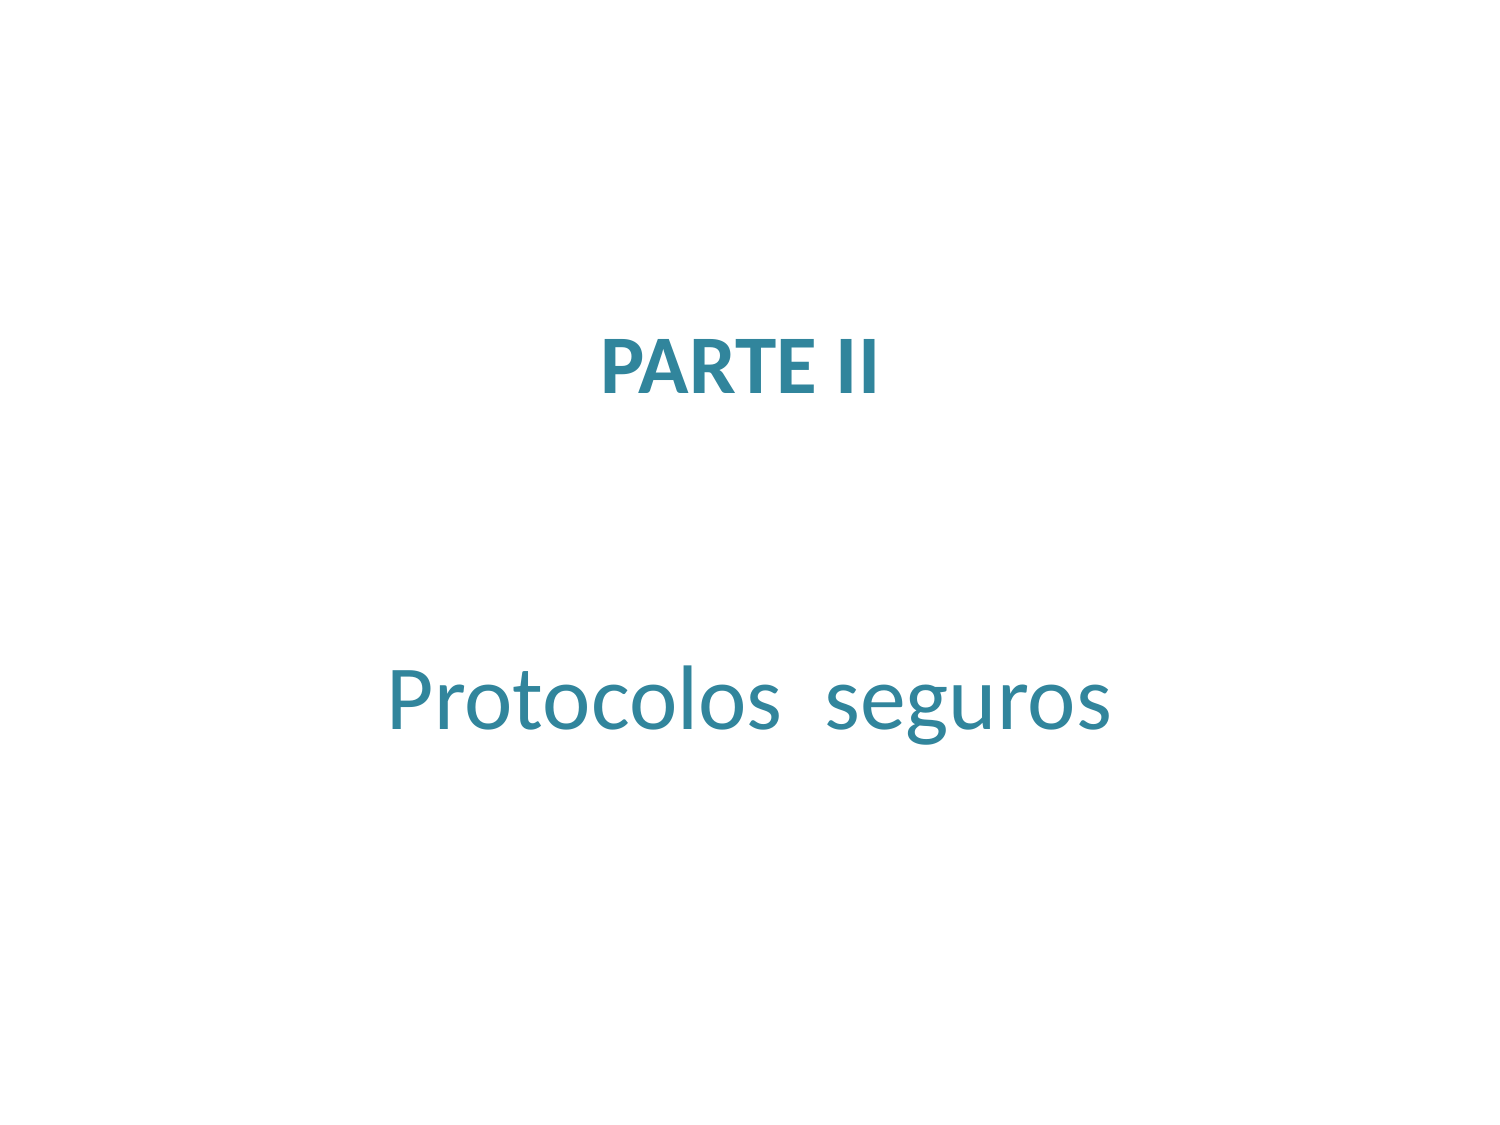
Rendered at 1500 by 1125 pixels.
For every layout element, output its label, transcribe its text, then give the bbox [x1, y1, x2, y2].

title Protocolos seguros [112, 515, 1388, 870]
subtitle PARTE II [225, 302, 1275, 468]
